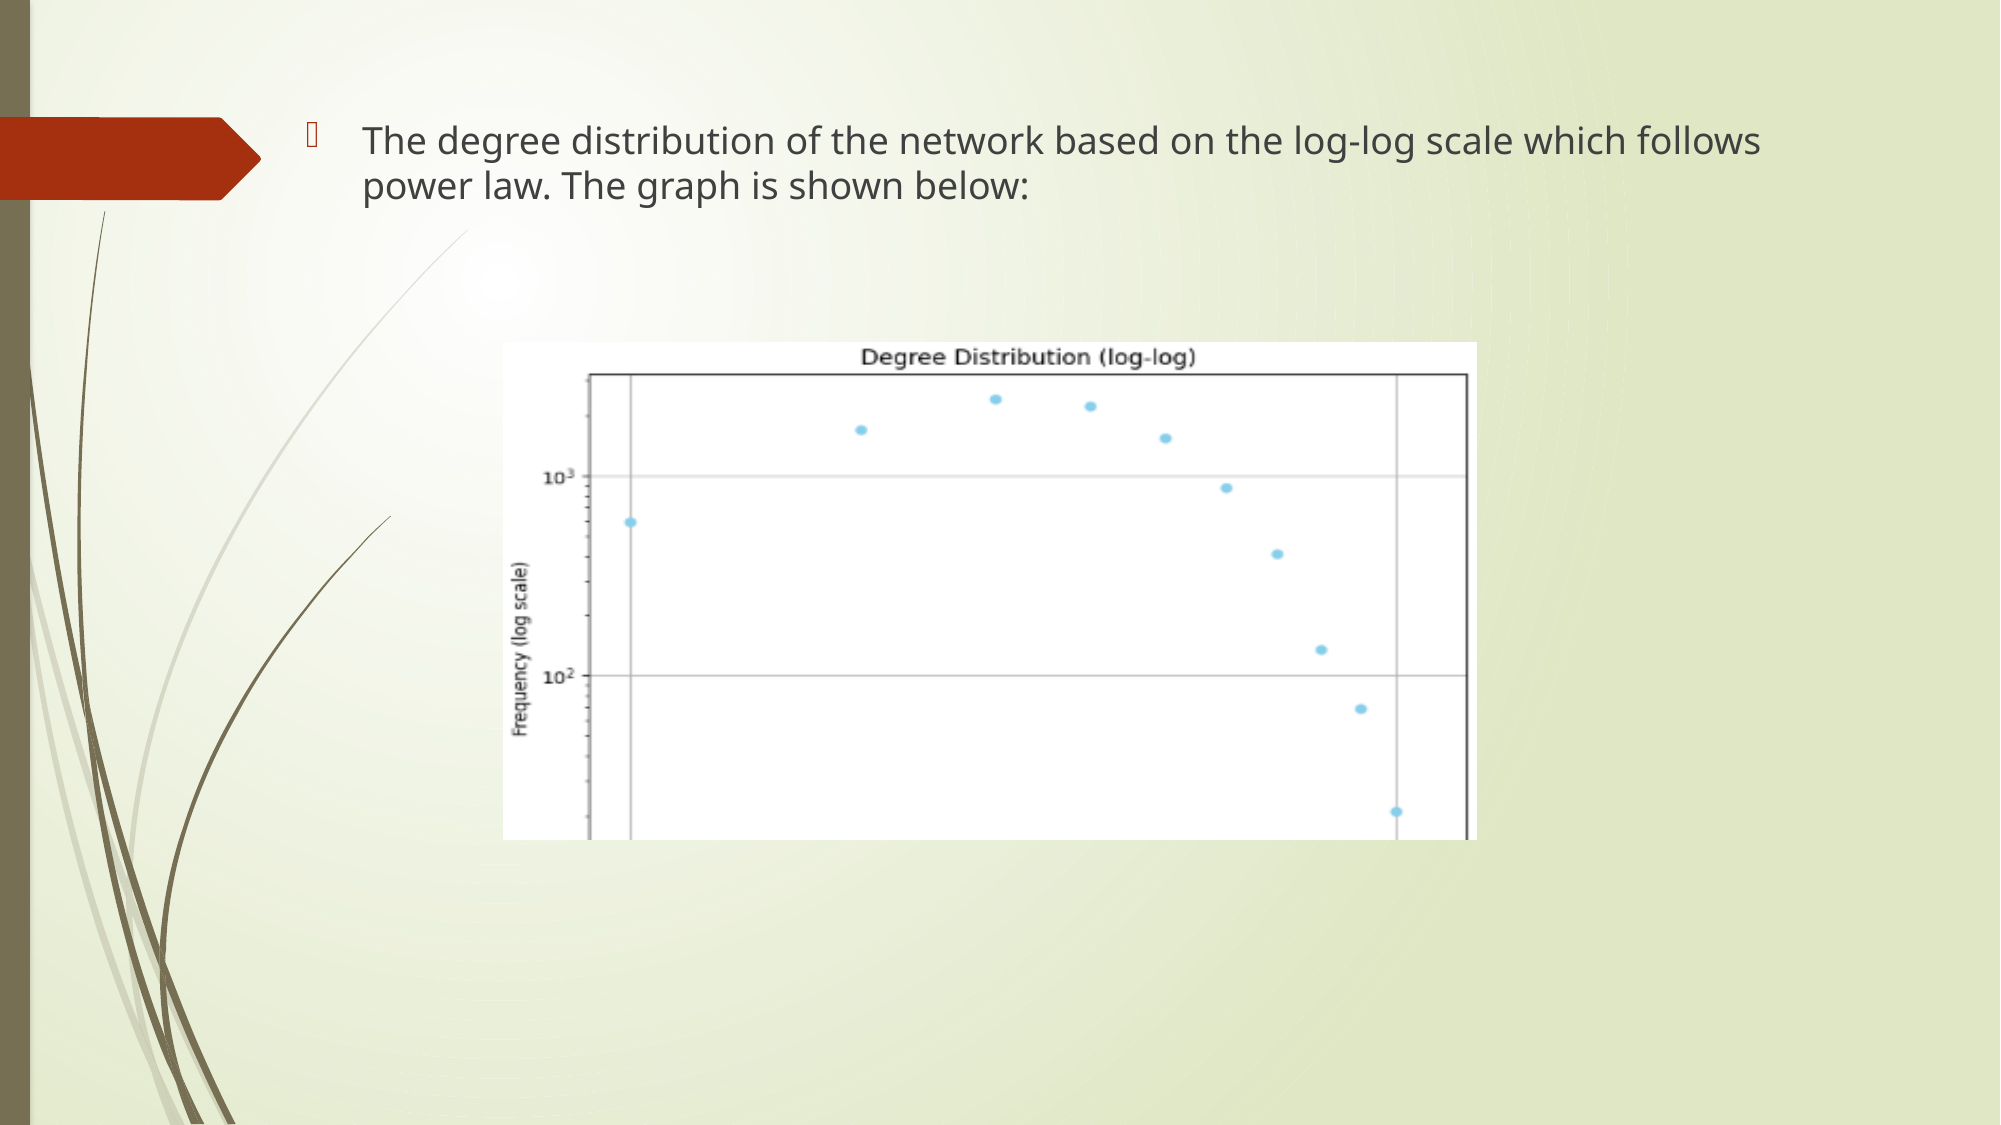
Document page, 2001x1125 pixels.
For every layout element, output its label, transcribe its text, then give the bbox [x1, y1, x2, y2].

list The degree distribution of the network based on the log-log scale which follows power law. The graph is shown below: [290, 109, 1888, 970]
picture [502, 342, 1478, 841]
